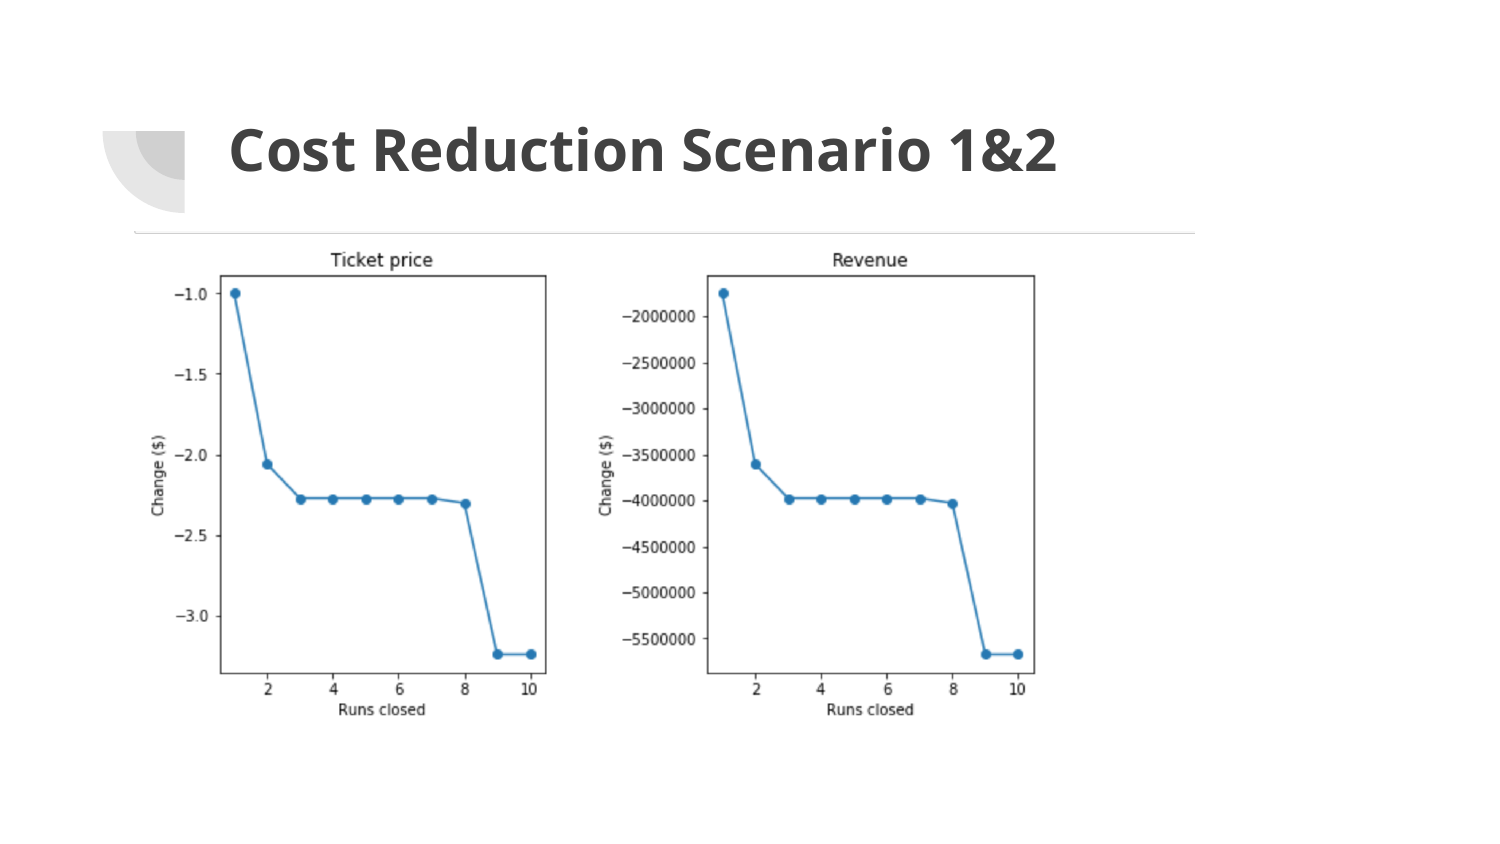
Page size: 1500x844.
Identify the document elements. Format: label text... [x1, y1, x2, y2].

picture [103, 231, 1196, 744]
title Cost Reduction Scenario 1&2 [213, 98, 1368, 263]
